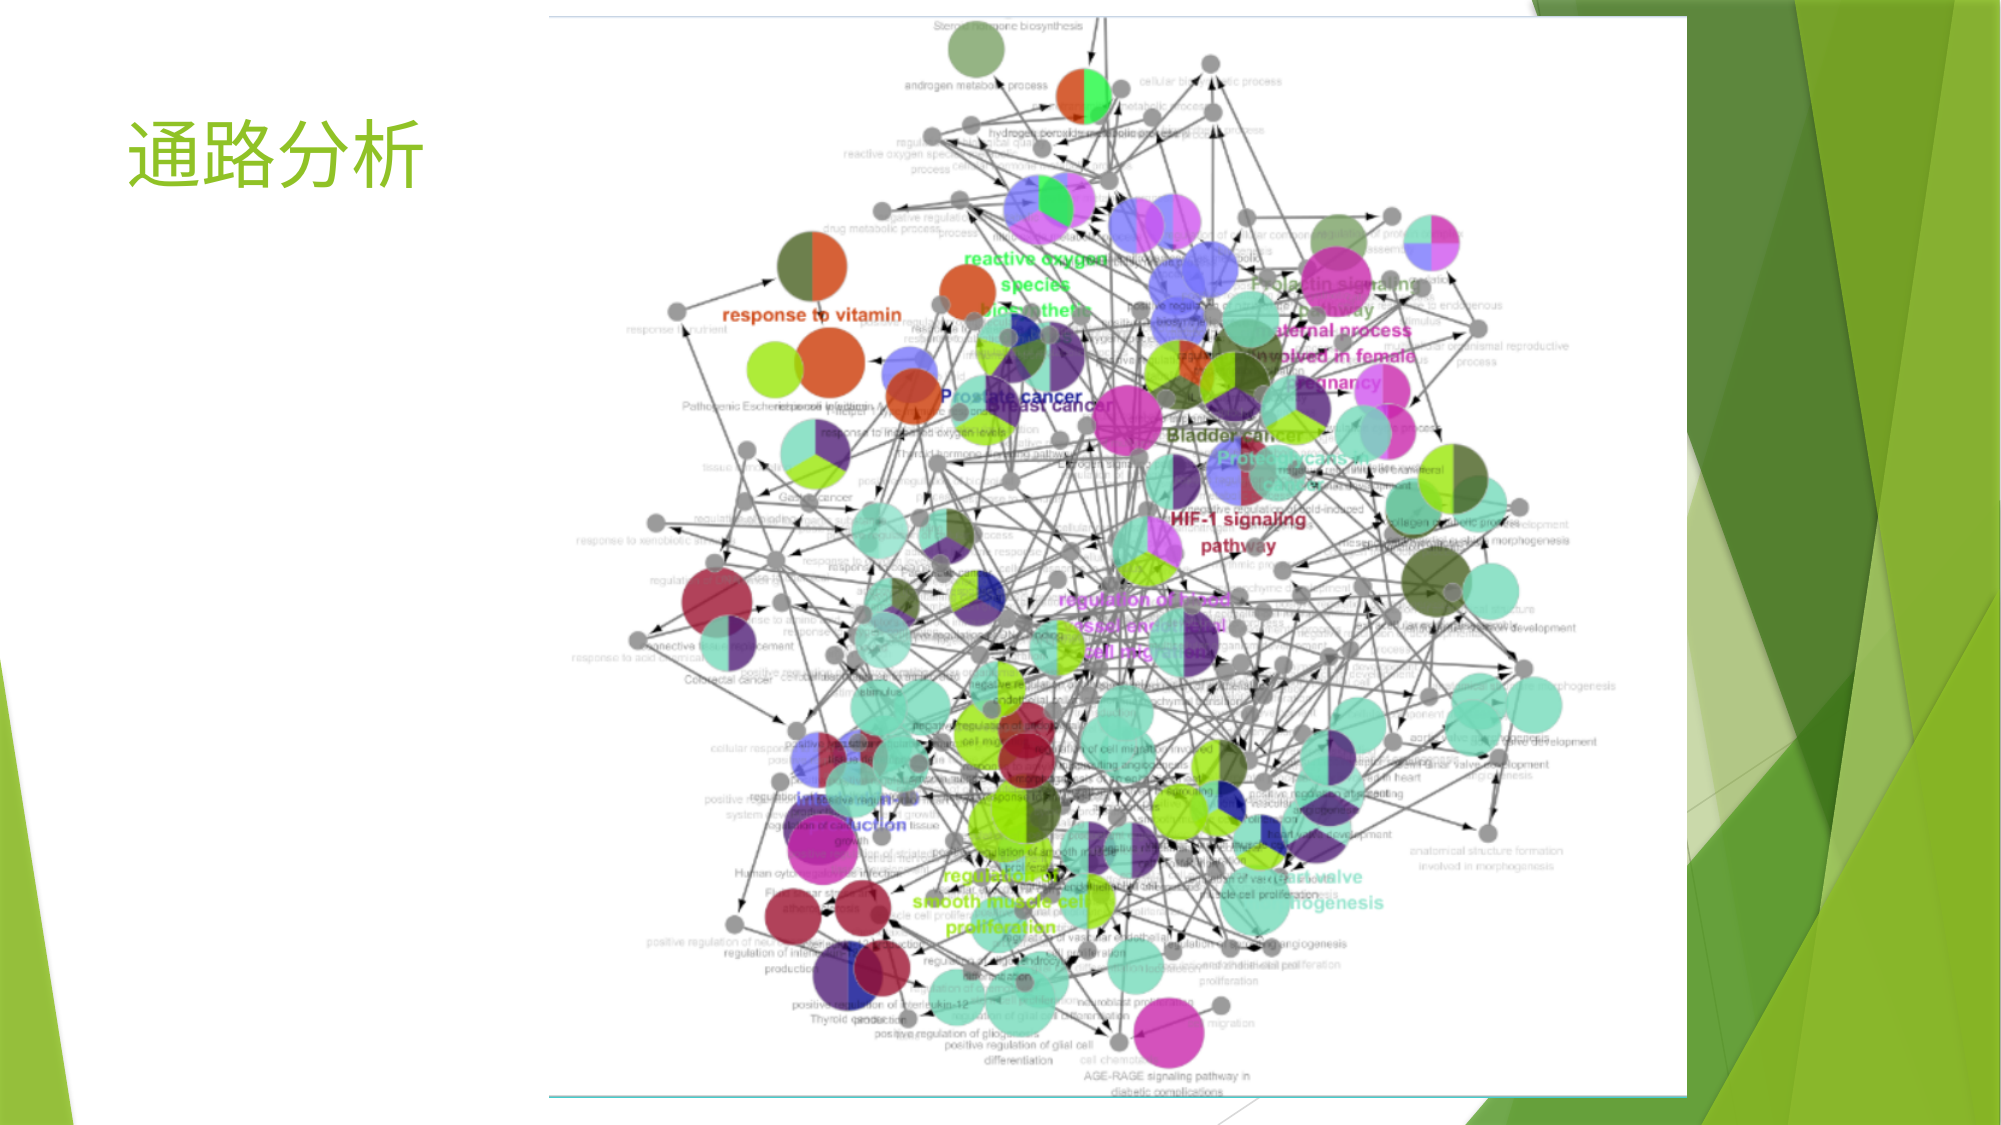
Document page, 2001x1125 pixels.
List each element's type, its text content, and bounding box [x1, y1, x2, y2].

title 通路分析 [111, 99, 544, 317]
picture [548, 16, 1688, 1098]
